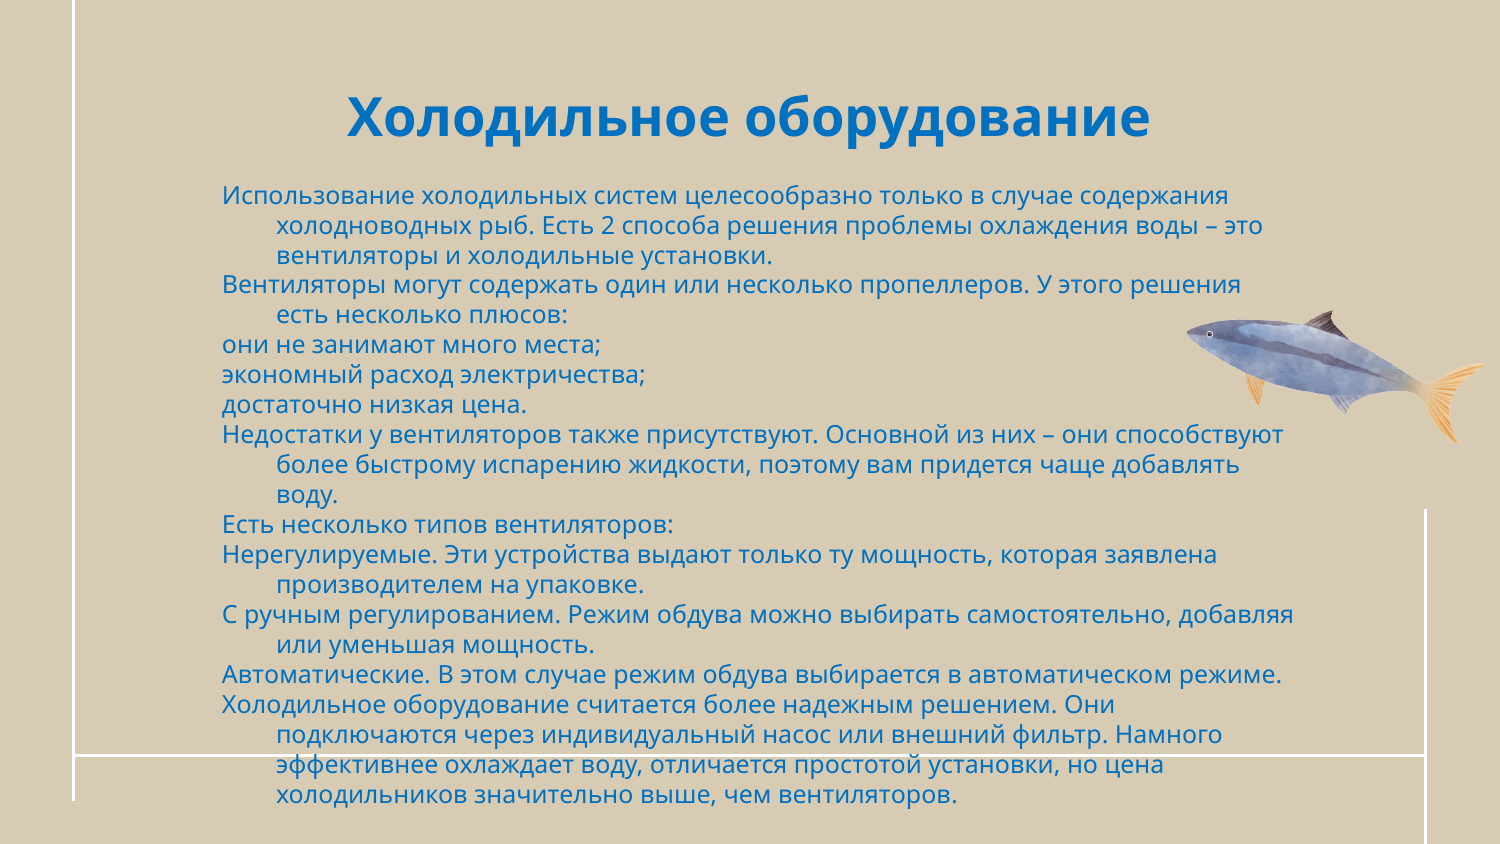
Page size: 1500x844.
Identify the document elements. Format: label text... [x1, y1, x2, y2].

title Холодильное оборудование [119, 79, 1381, 174]
picture [1174, 277, 1488, 457]
subtitle Использование холодильных систем целесообразно только в случае содержания холодноводных рыб. Есть 2 способа решения проблемы охлаждения воды – это вентиляторы и холодильные установки. Вентиляторы могут содержать один или несколько пропеллеров. У этого решения есть несколько плюсов: они не занимают много места; экономный расход электричества; достаточно низкая цена. Недостатки у вентиляторов также присутствуют. Основной из них – они способствуют более быстрому испарению жидкости, поэтому вам придется чаще добавлять воду. Есть несколько типов вентиляторов: Нерегулируемые. Эти устройства выдают только ту мощность, которая заявлена производителем на упаковке. С ручным регулированием. Режим обдува можно выбирать самостоятельно, добавляя или уменьшая мощность. Автоматические. В этом случае режим обдува выбирается в автоматическом режиме. Холодильное оборудование считается более надежным решением. Они подключаются через индивидуальный насос или внешний фильтр. Намного эффективнее охлаждает воду, отличается простотой установки, но цена холодильников значительно выше, чем вентиляторов. [185, 164, 1314, 742]
